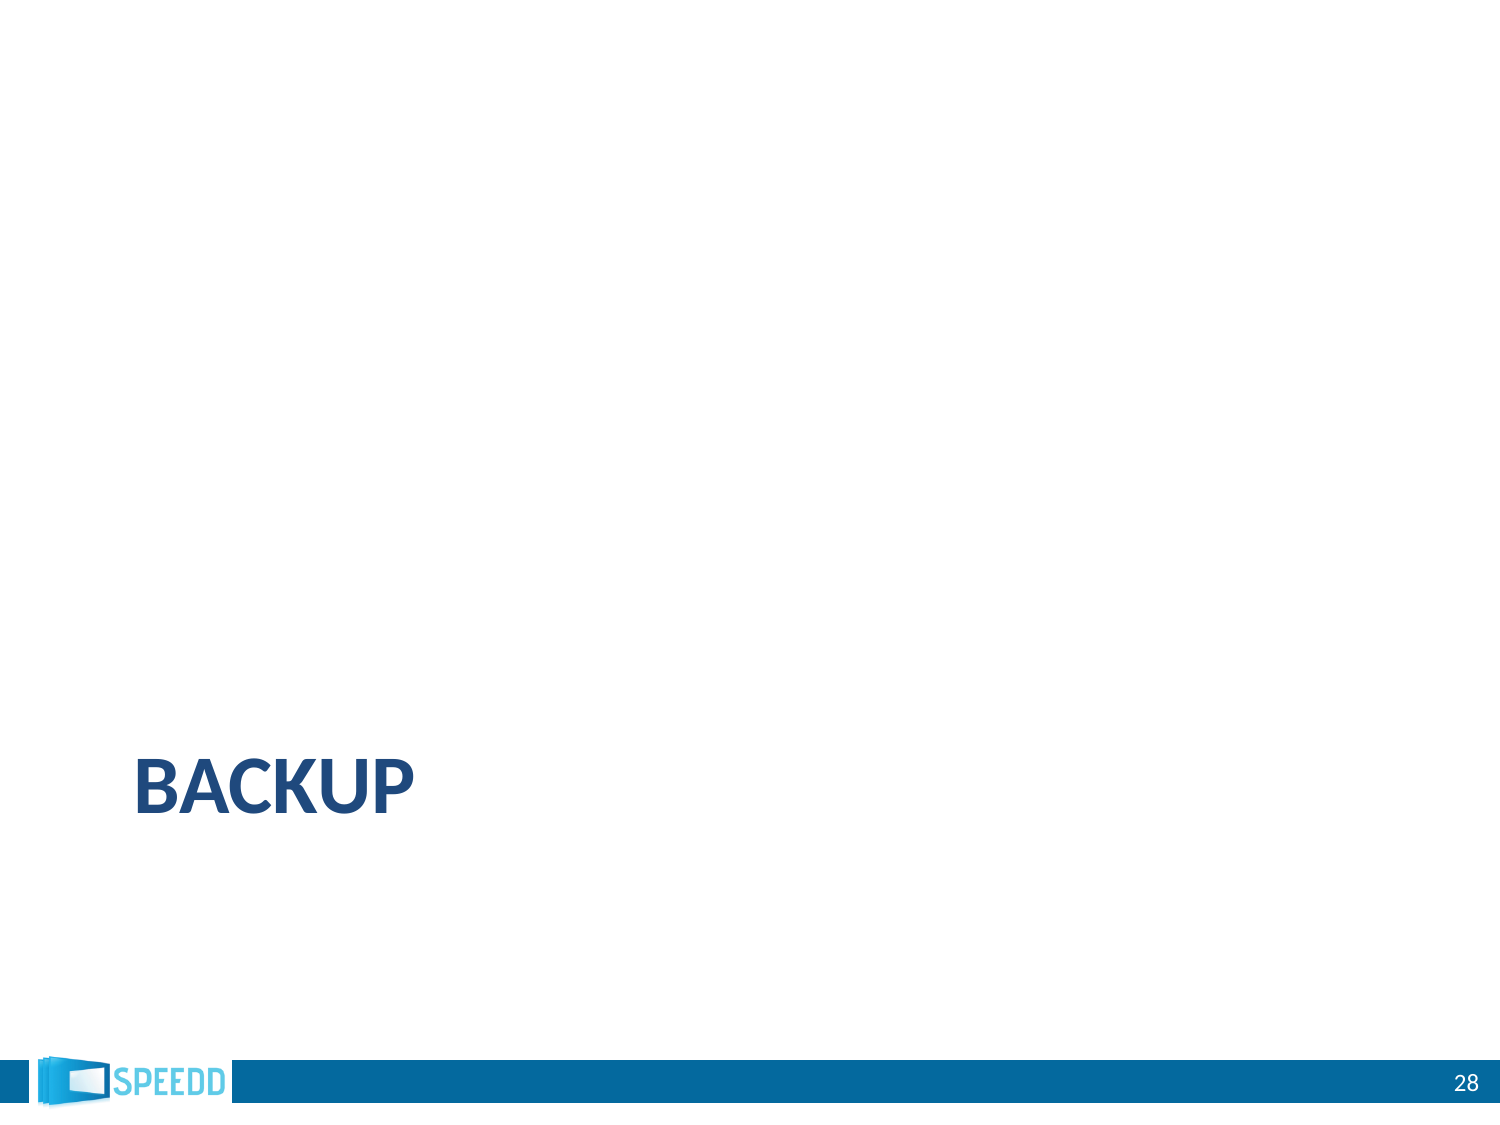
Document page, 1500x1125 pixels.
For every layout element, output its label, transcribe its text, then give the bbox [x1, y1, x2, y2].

title BACKUP [118, 722, 1394, 947]
picture [29, 1046, 232, 1116]
slide_number 28 [1404, 1051, 1495, 1112]
